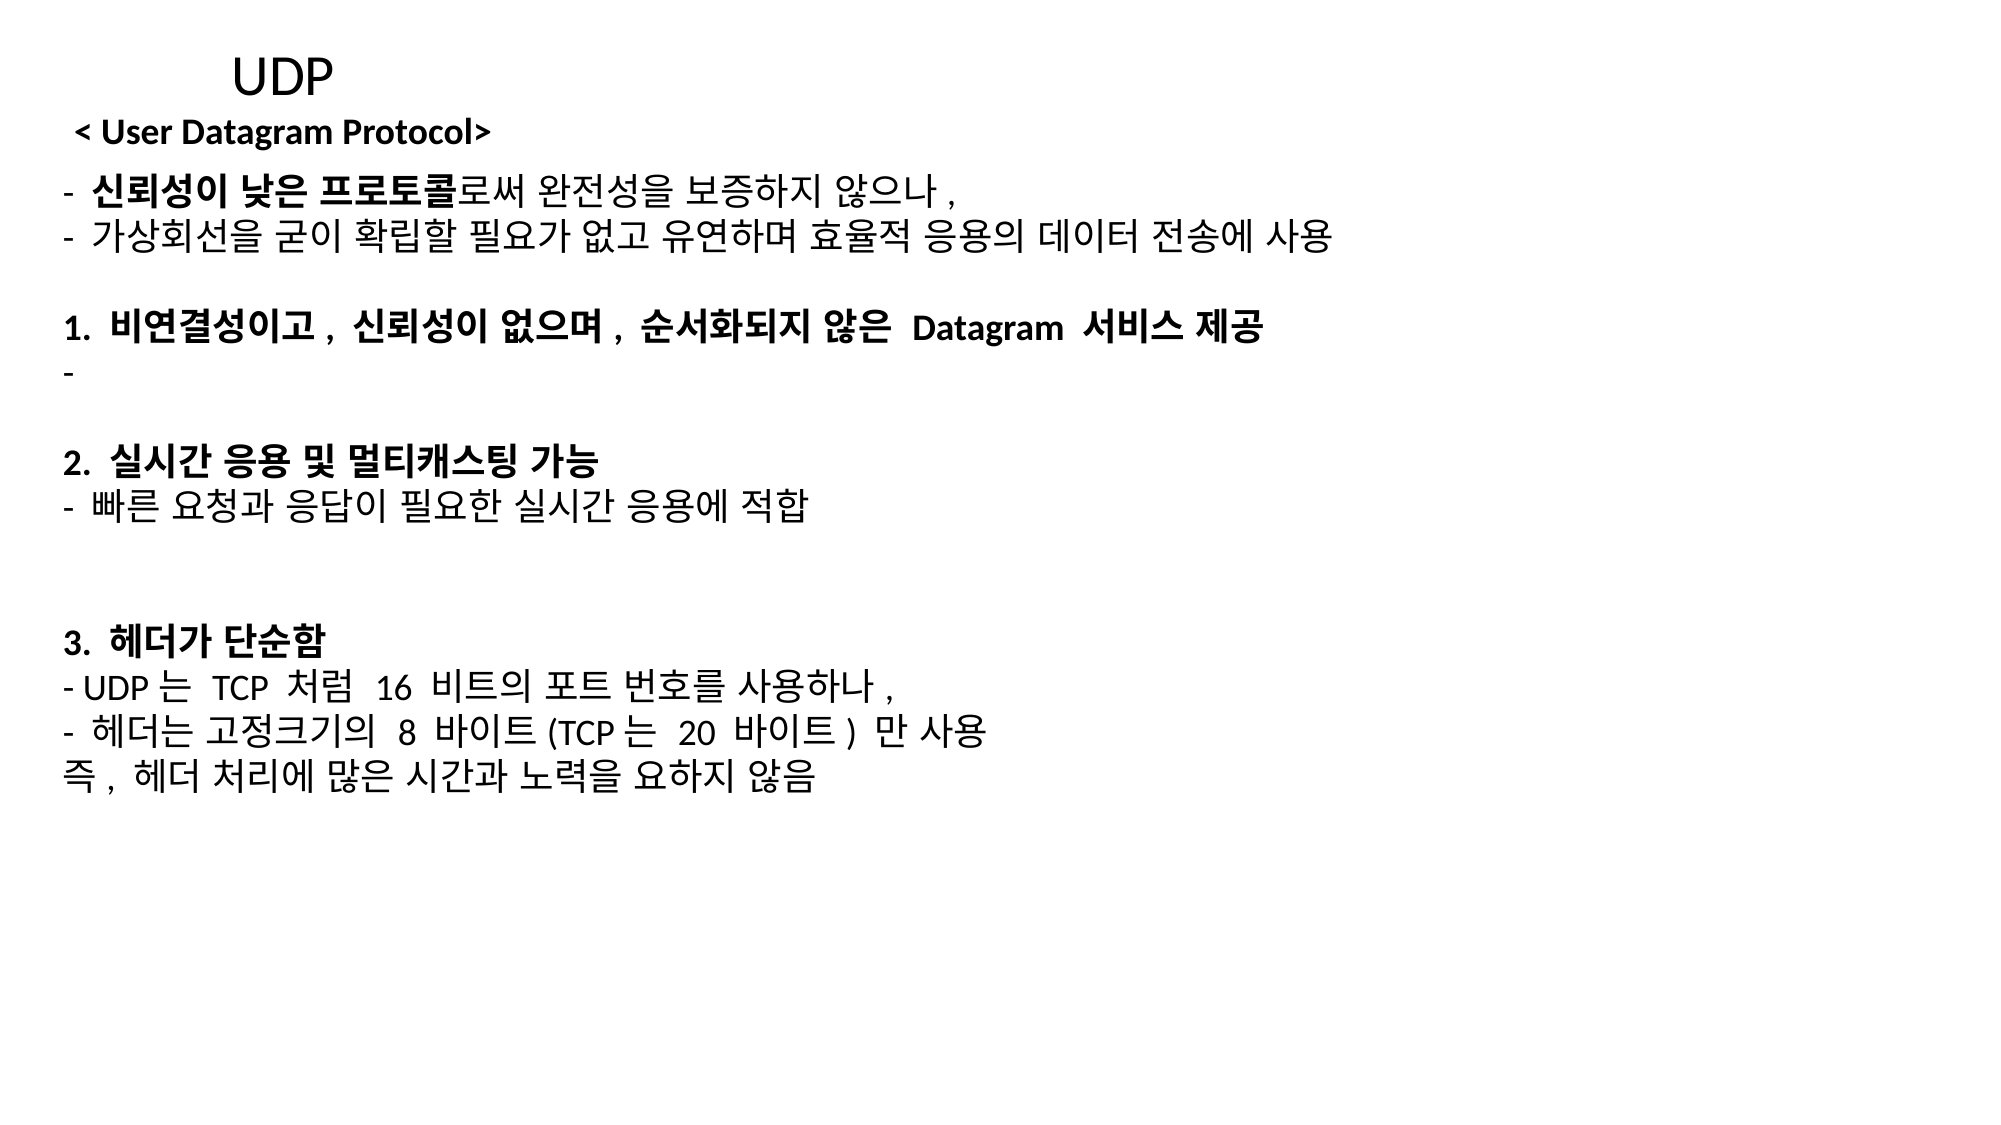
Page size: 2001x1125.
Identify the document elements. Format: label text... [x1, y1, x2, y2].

text_box UDP < User Datagram Protocol> [0, 29, 567, 160]
text_box - 신뢰성이 낮은 프로토콜로써 완전성을 보증하지 않으나, - 가상회선을 굳이 확립할 필요가 없고 유연하며 효율적 응용의 데이터 전송에 사용 1. 비연결성이고, 신뢰성이 없으며, 순서화되지 않은 Datagram 서비스 제공 - 2. 실시간 응용 및 멀티캐스팅 가능 - 빠른 요청과 응답이 필요한 실시간 응용에 적합 3. 헤더가 단순함 - UDP는 TCP 처럼 16 비트의 포트 번호를 사용하나, - 헤더는 고정크기의 8 바이트(TCP는 20 바이트) 만 사용 즉, 헤더 처리에 많은 시간과 노력을 요하지 않음 [48, 160, 2000, 806]
